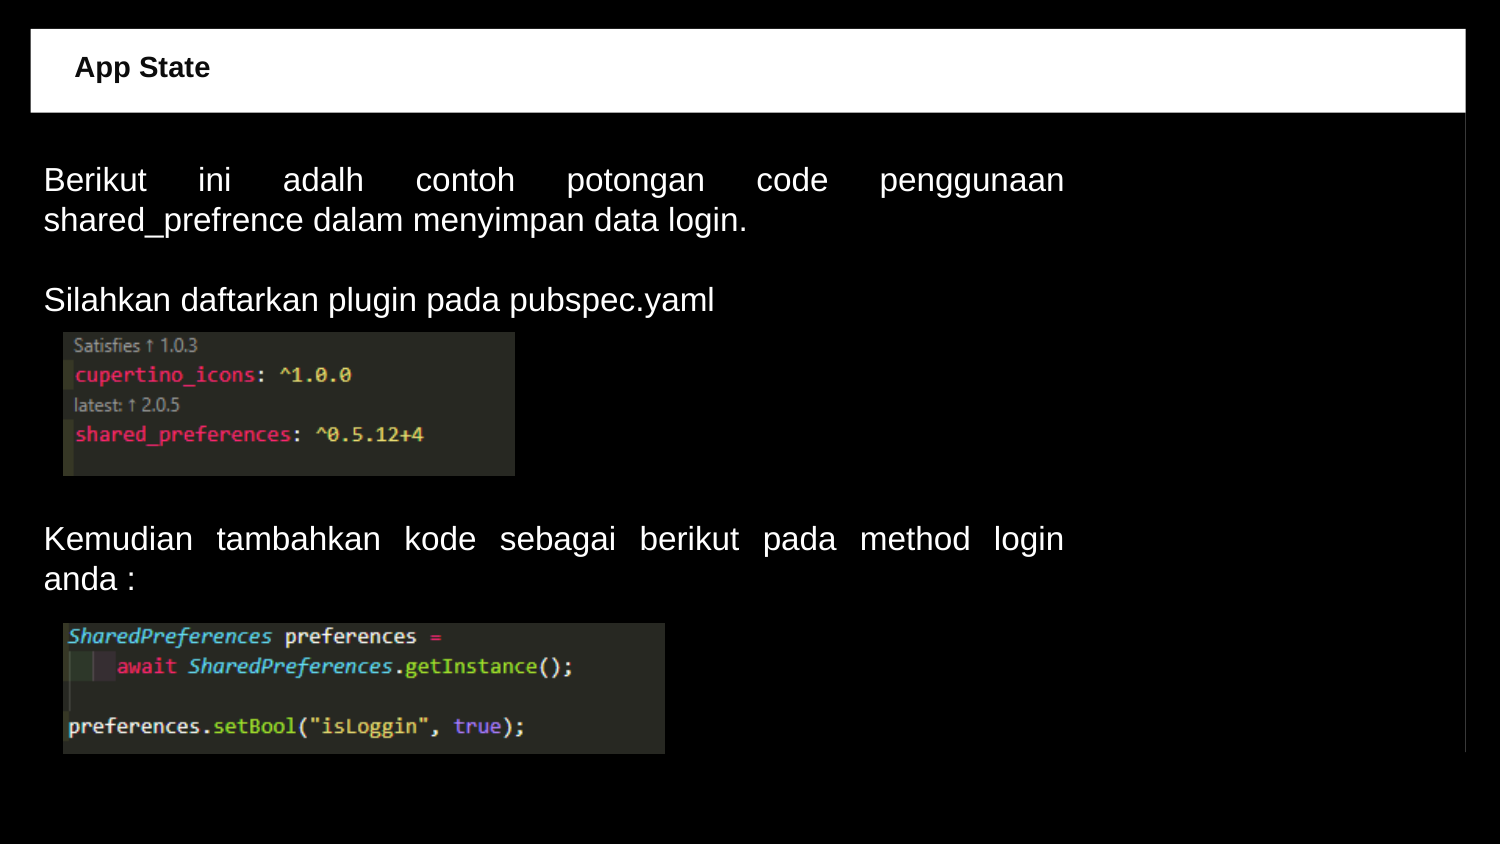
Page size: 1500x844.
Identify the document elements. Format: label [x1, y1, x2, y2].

picture [62, 331, 515, 476]
text_box [28, 42, 1466, 754]
picture [62, 623, 665, 754]
